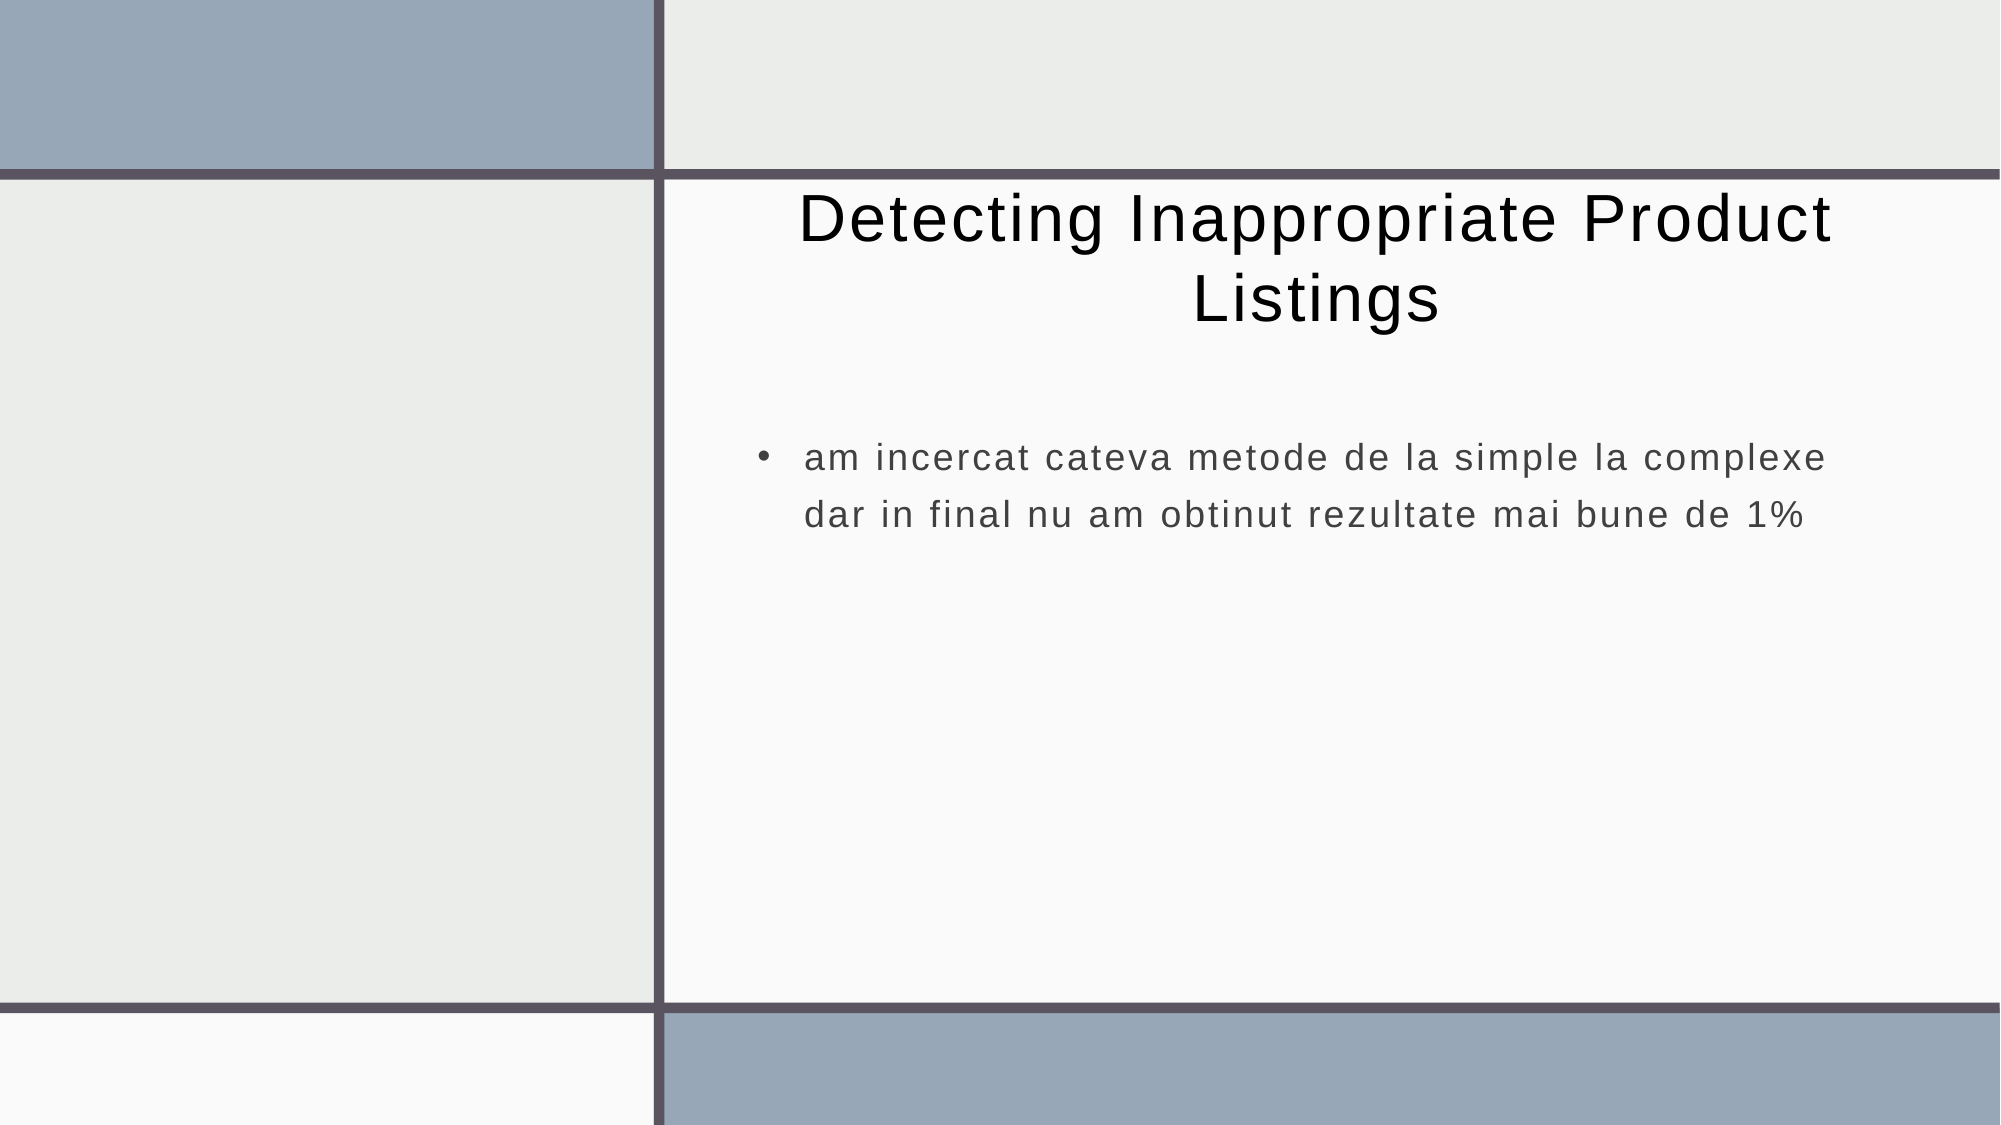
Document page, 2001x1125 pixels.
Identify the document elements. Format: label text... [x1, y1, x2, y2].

title Detecting Inappropriate Product Listings [739, 202, 1895, 350]
list am incercat cateva metode de la simple la complexe dar in final nu am obtinut rezultate mai bune de 1% [739, 404, 1895, 839]
